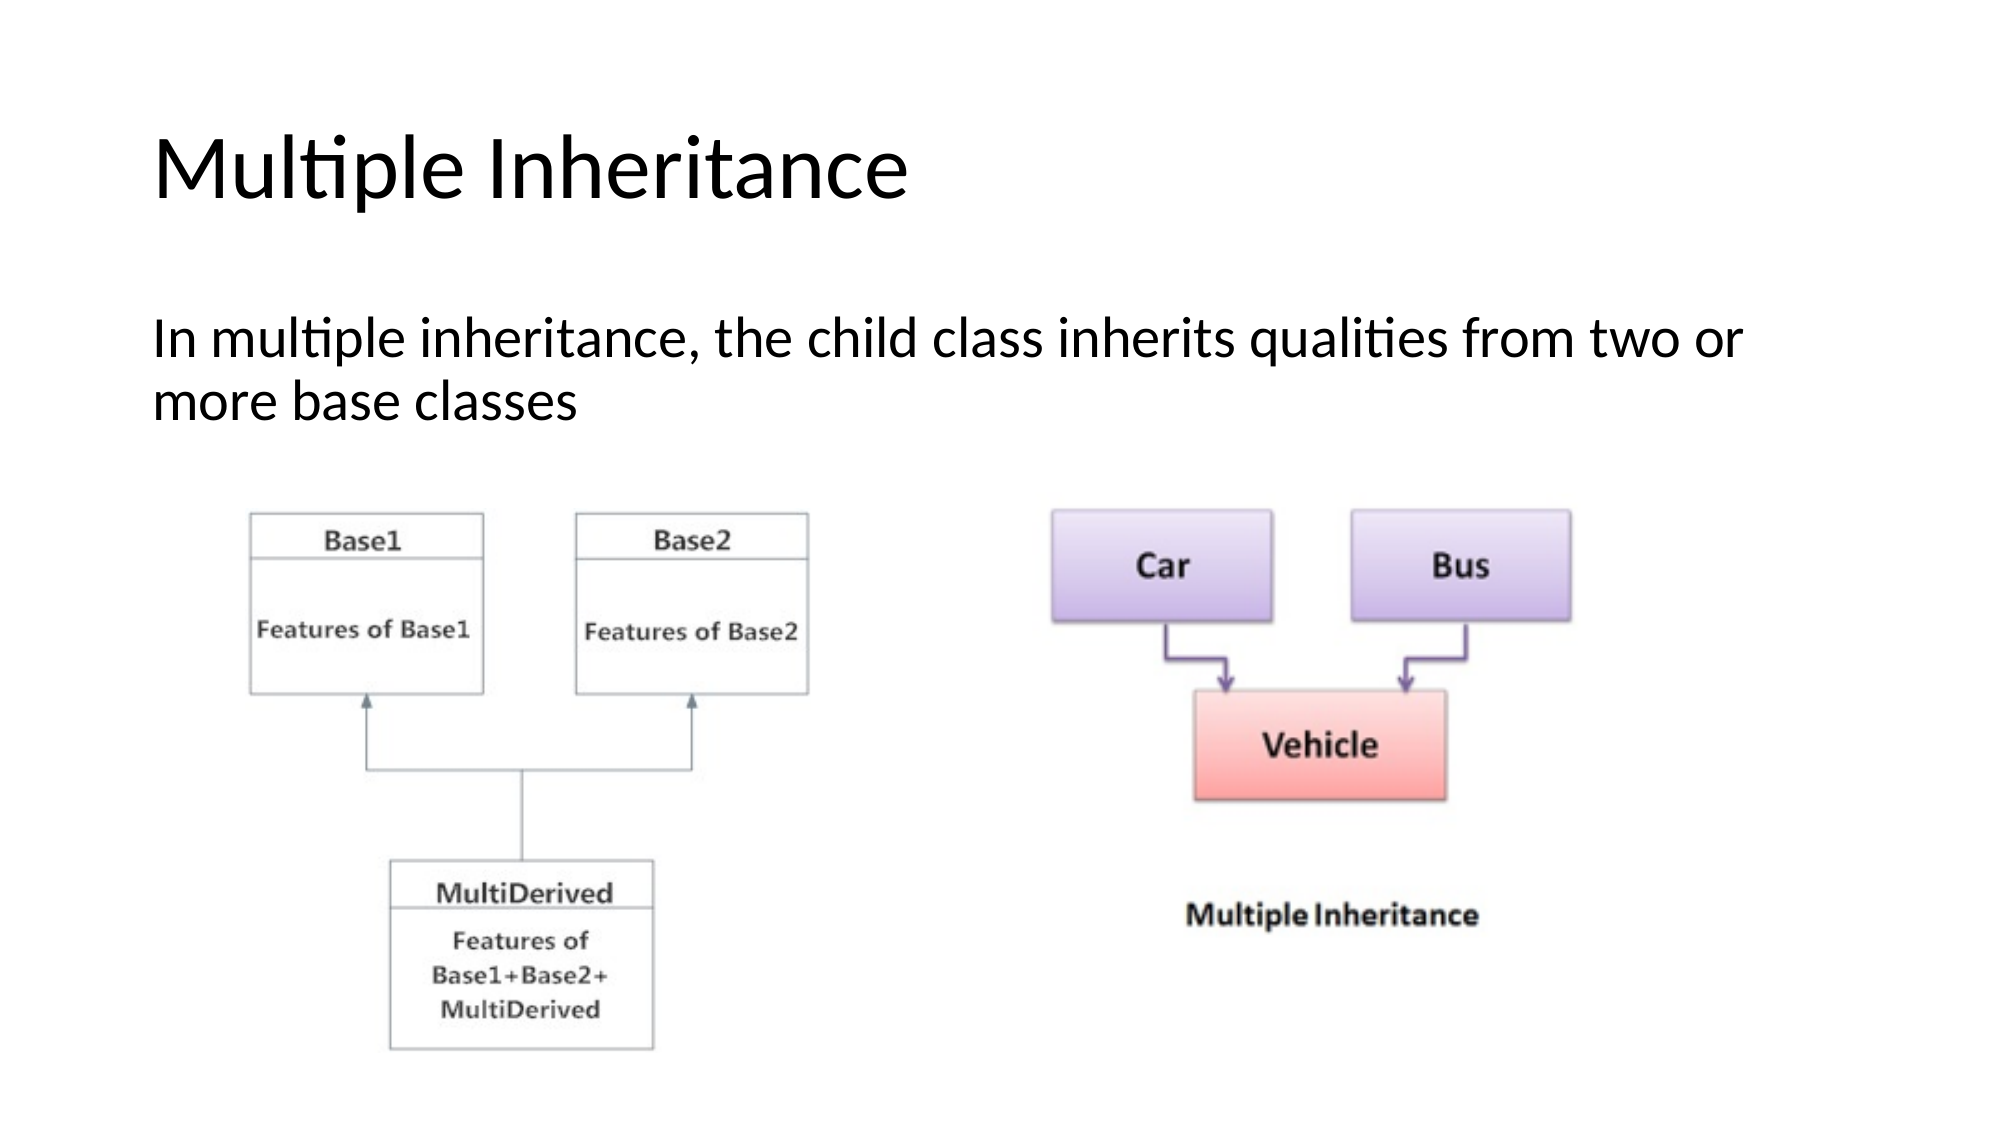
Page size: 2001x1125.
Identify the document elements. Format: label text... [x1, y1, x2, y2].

title Multiple Inheritance [137, 59, 1863, 278]
list In multiple inheritance, the child class inherits qualities from two or more base classes [137, 299, 1863, 1014]
picture [999, 459, 1624, 993]
picture [245, 508, 813, 1053]
